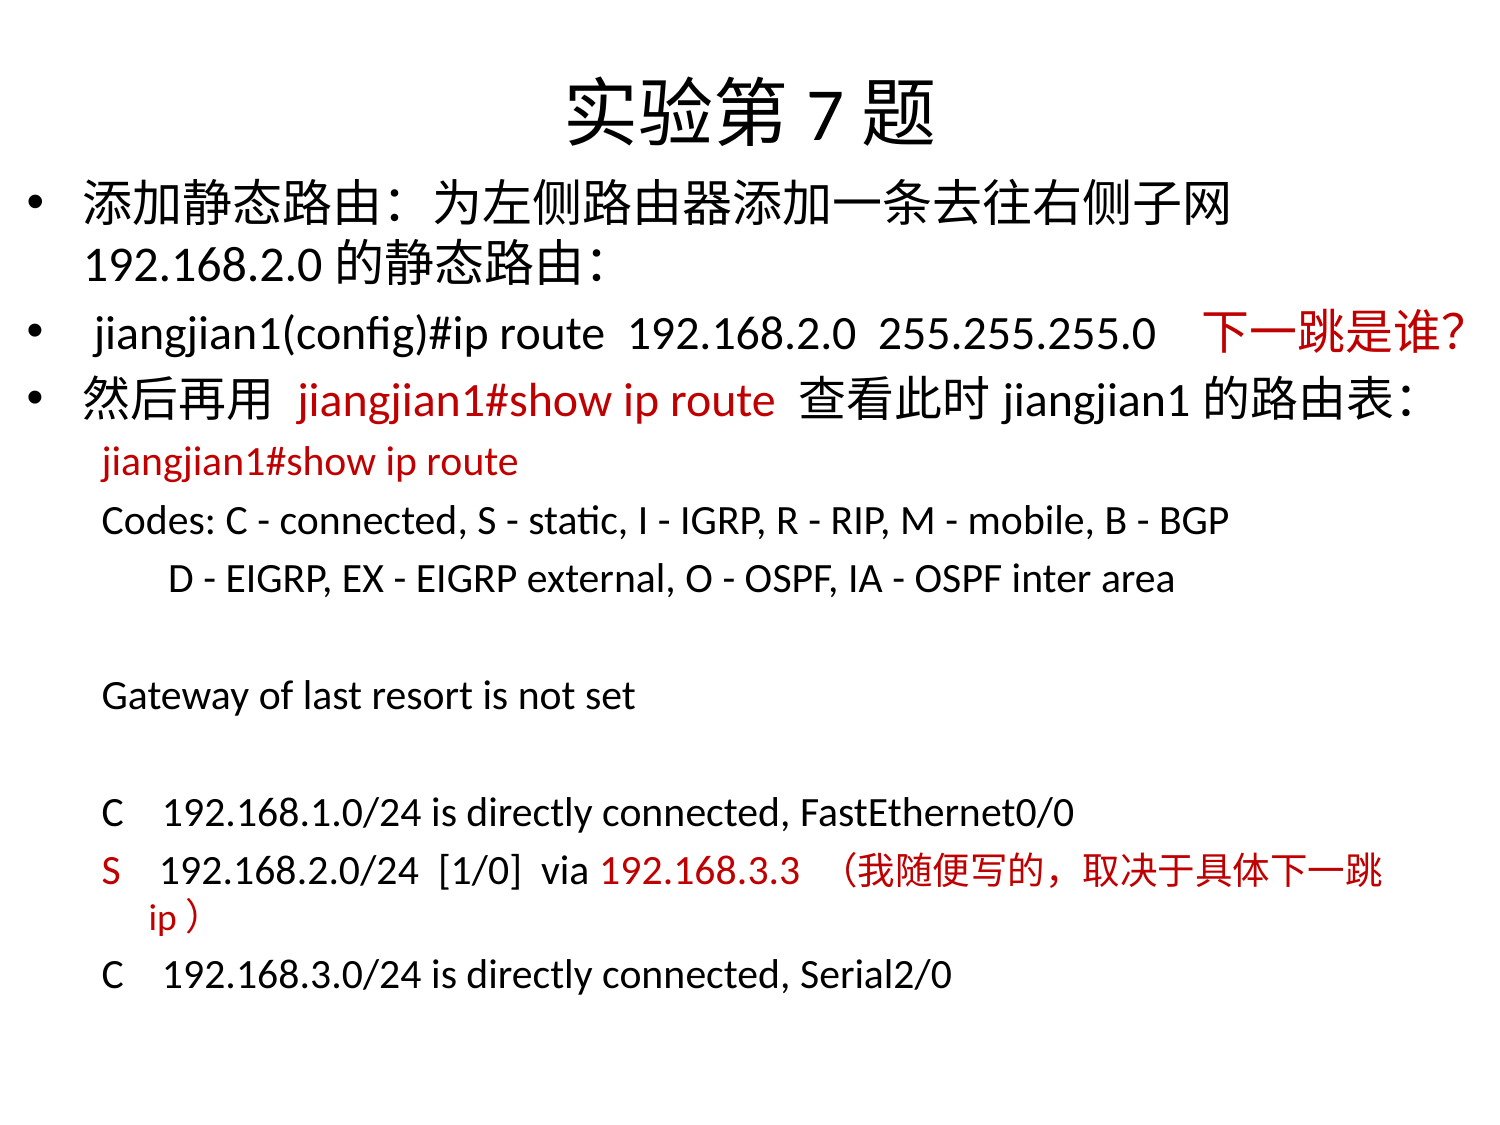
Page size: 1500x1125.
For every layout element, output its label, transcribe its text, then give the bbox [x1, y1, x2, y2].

list 添加静态路由：为左侧路由器添加一条去往右侧子网192.168.2.0的静态路由： jiangjian1(config)#ip route 192.168.2.0 255.255.255.0 下一跳是谁？ 然后再用 jiangjian1#show ip route 查看此时jiangjian1的路由表： jiangjian1#show ip route Codes: C - connected, S - static, I - IGRP, R - RIP, M - mobile, B - BGP D - EIGRP, EX - EIGRP external, O - OSPF, IA - OSPF inter area Gateway of last resort is not set C 192.168.1.0/24 is directly connected, FastEthernet0/0 S 192.168.2.0/24 [1/0] via 192.168.3.3 （我随便写的，取决于具体下一跳ip） C 192.168.3.0/24 is directly connected, Serial2/0 [11, 164, 1477, 1079]
title 实验第7题 [75, 45, 1425, 164]
